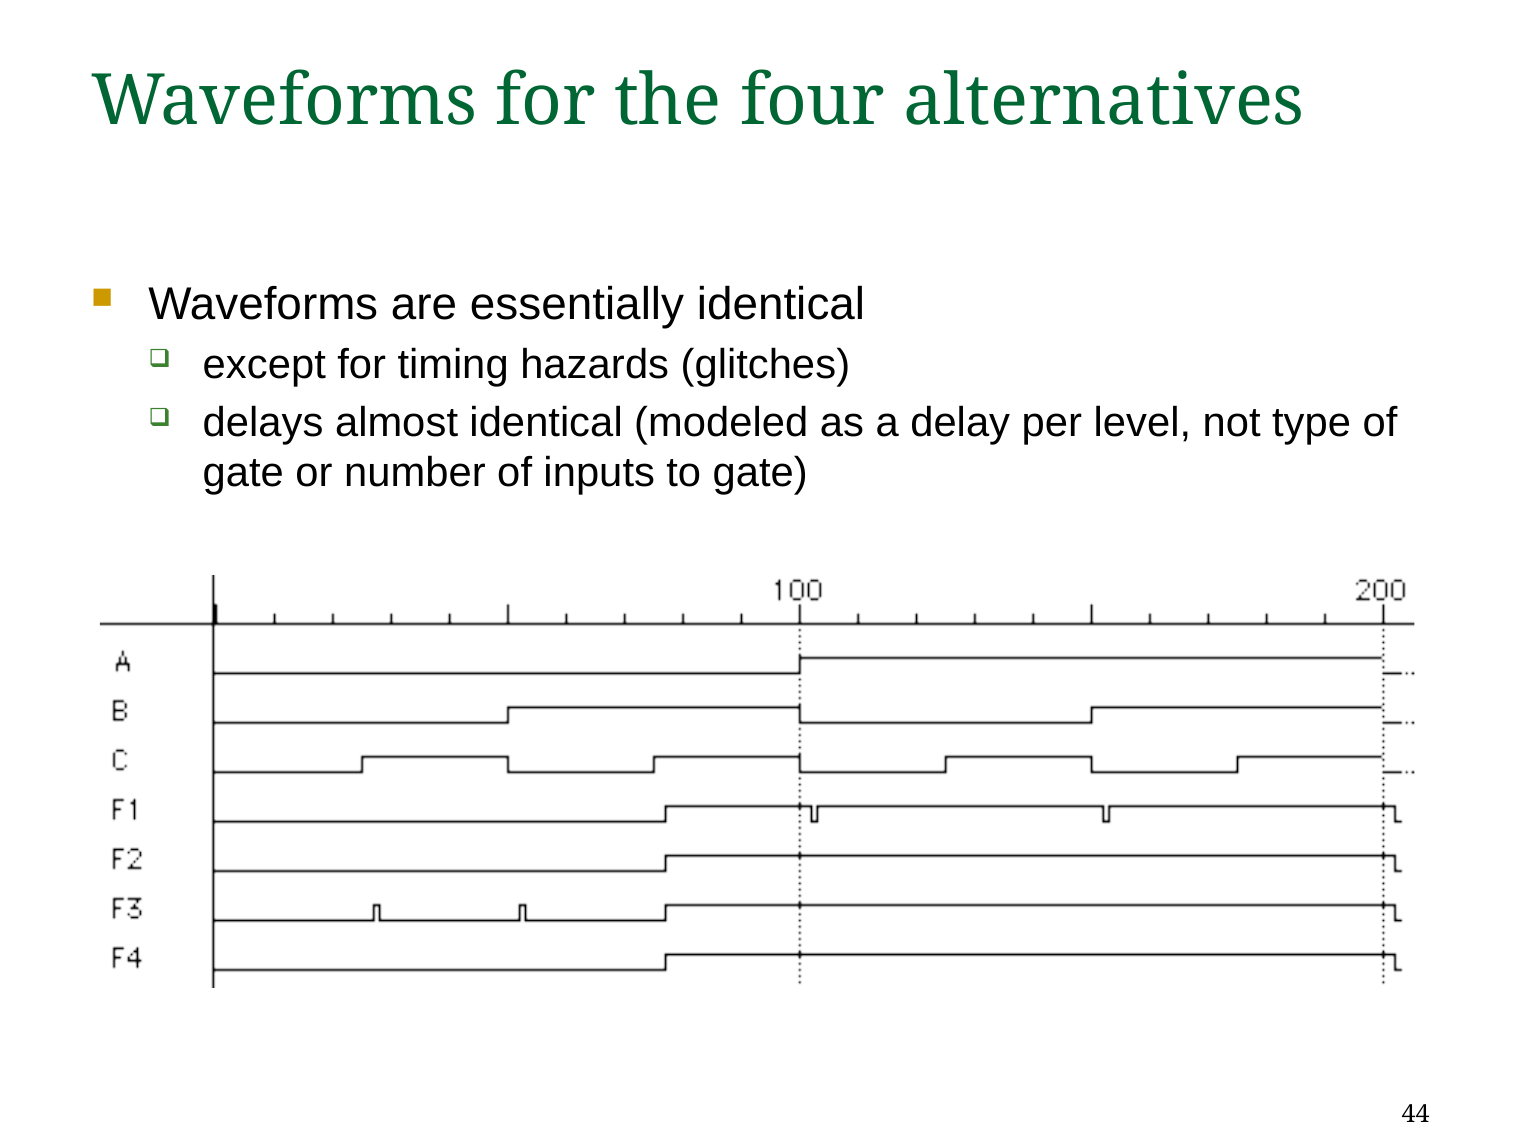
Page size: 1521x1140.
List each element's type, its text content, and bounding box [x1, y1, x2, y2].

slide_number 44 [1089, 1062, 1445, 1140]
picture [99, 574, 1415, 988]
list Waveforms are essentially identical except for timing hazards (glitches) delays almost identical (modeled as a delay per level, not type of gate or number of inputs to gate) [75, 265, 1446, 1019]
title Waveforms for the four alternatives [75, 45, 1446, 236]
